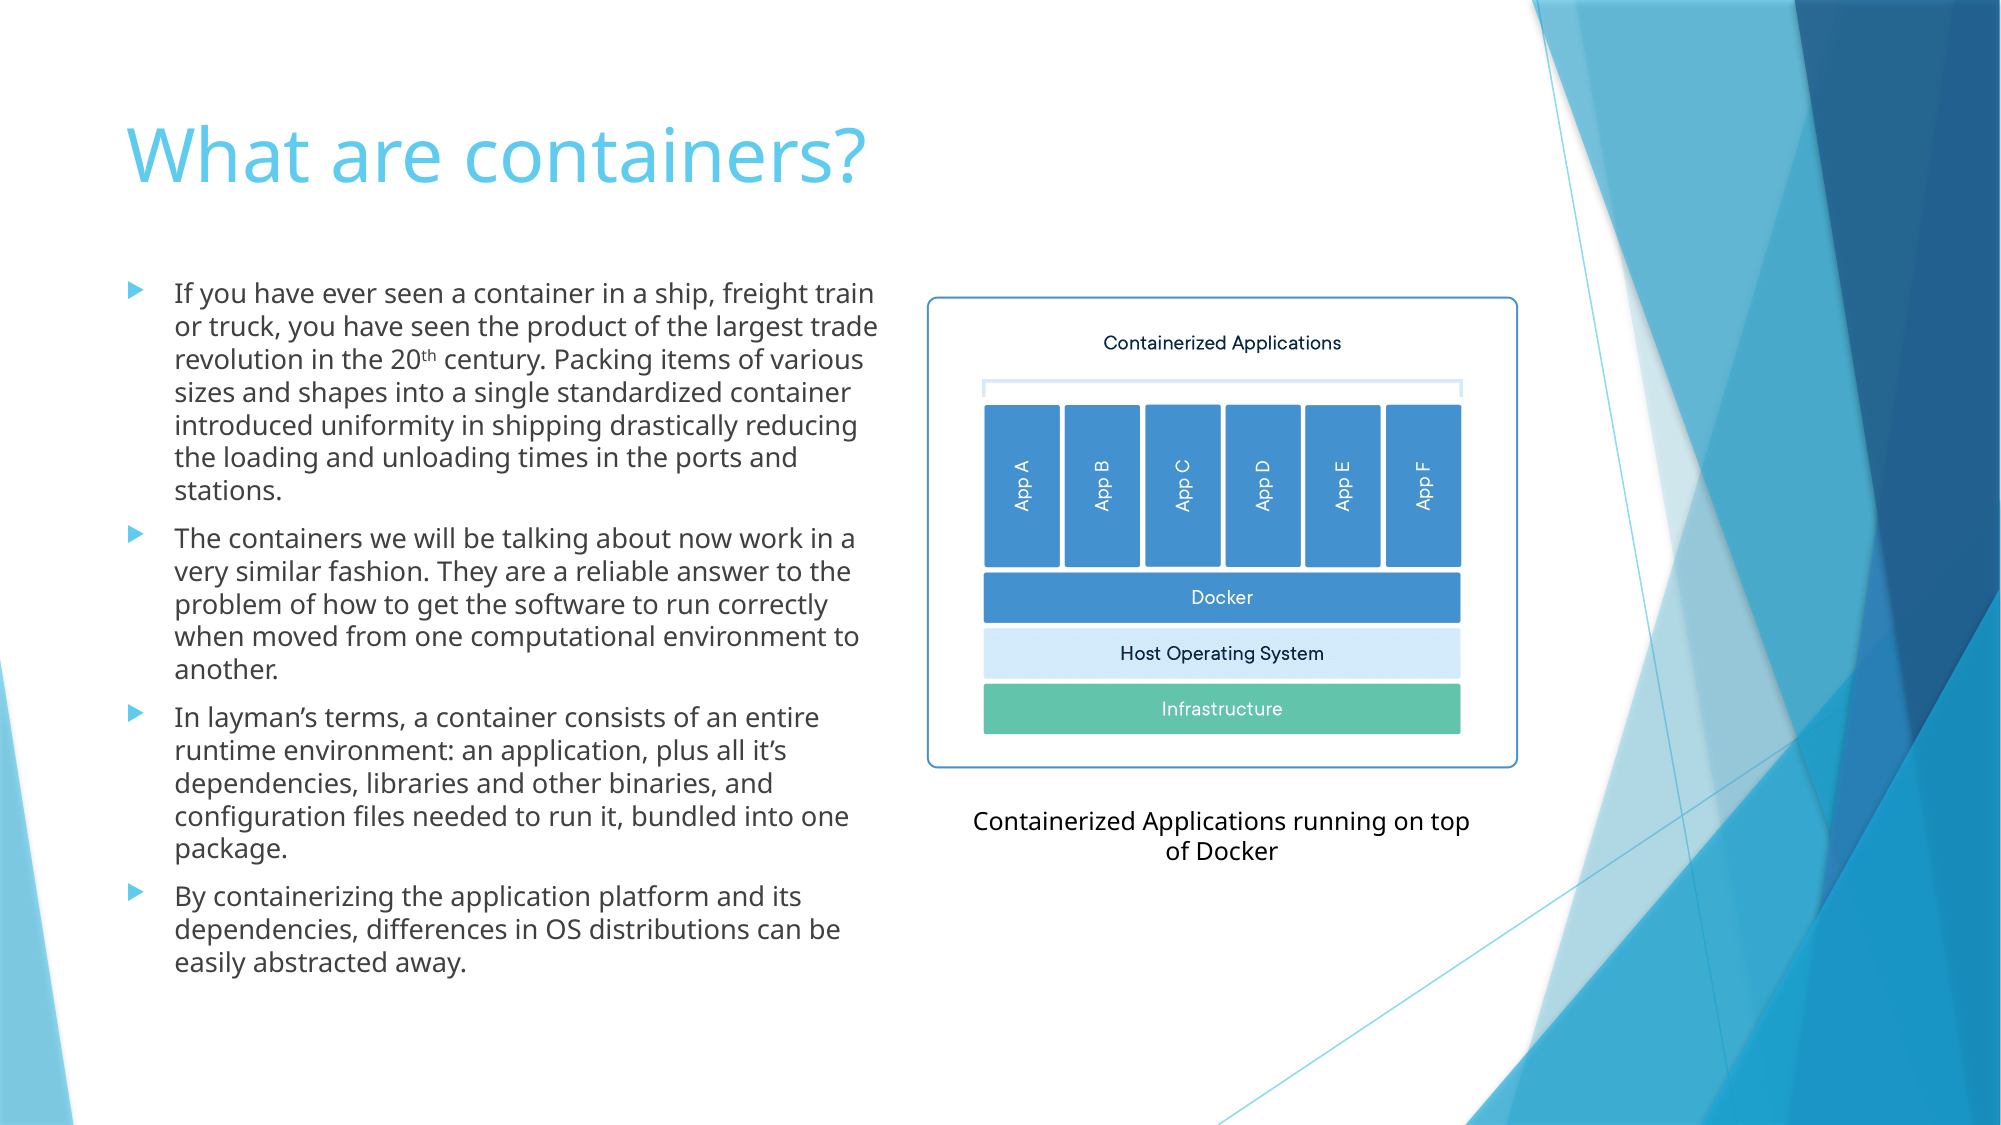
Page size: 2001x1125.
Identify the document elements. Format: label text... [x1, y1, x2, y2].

title What are containers? [111, 99, 1522, 317]
text_box Containerized Applications running on top of Docker [954, 798, 1490, 874]
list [922, 293, 1522, 773]
list If you have ever seen a container in a ship, freight train or truck, you have seen the product of the largest trade revolution in the 20th century. Packing items of various sizes and shapes into a single standardized container introduced uniformity in shipping drastically reducing the loading and unloading times in the ports and stations. The containers we will be talking about now work in a very similar fashion. They are a reliable answer to the problem of how to get the software to run correctly when moved from one computational environment to another. In layman’s terms, a container consists of an entire runtime environment: an application, plus all it’s dependencies, libraries and other binaries, and configuration files needed to run it, bundled into one package. By containerizing the application platform and its dependencies, differences in OS distributions can be easily abstracted away. [111, 269, 906, 992]
